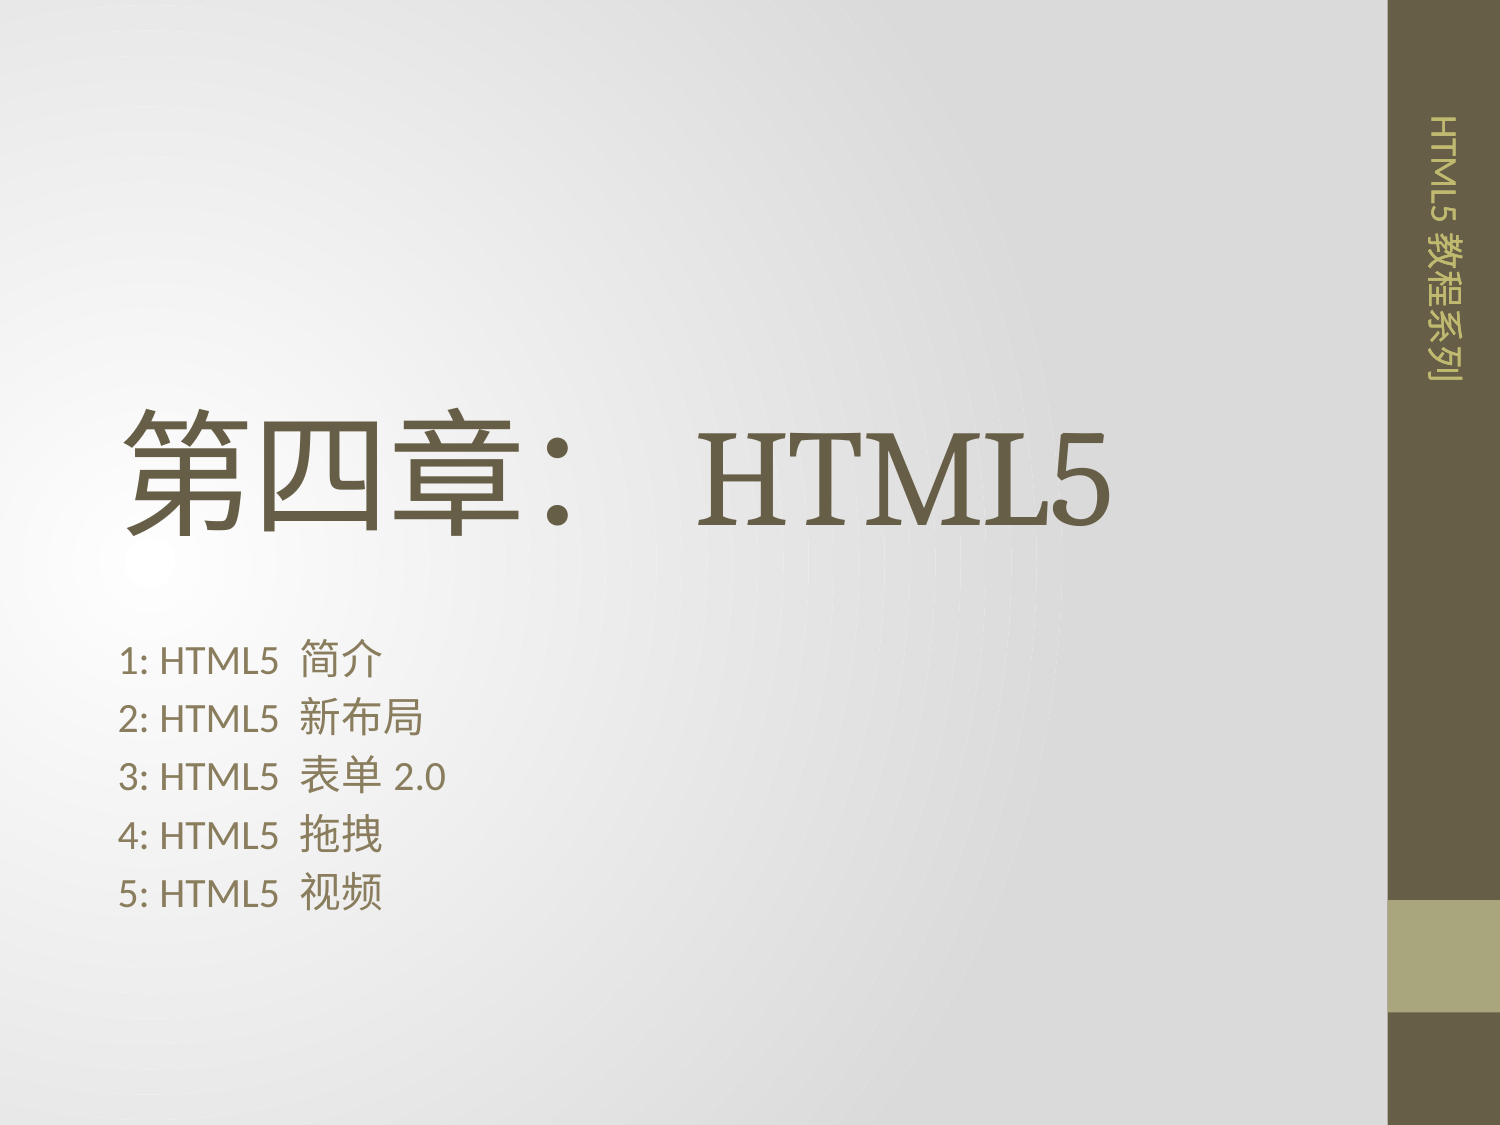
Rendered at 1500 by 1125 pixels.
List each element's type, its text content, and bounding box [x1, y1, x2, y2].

title 第四章：HTML5 [102, 135, 1340, 561]
subtitle 1: HTML5 简介 2: HTML5 新布局 3: HTML5 表单2.0 4: HTML5 拖拽 5: HTML5 视频 [102, 624, 1163, 925]
